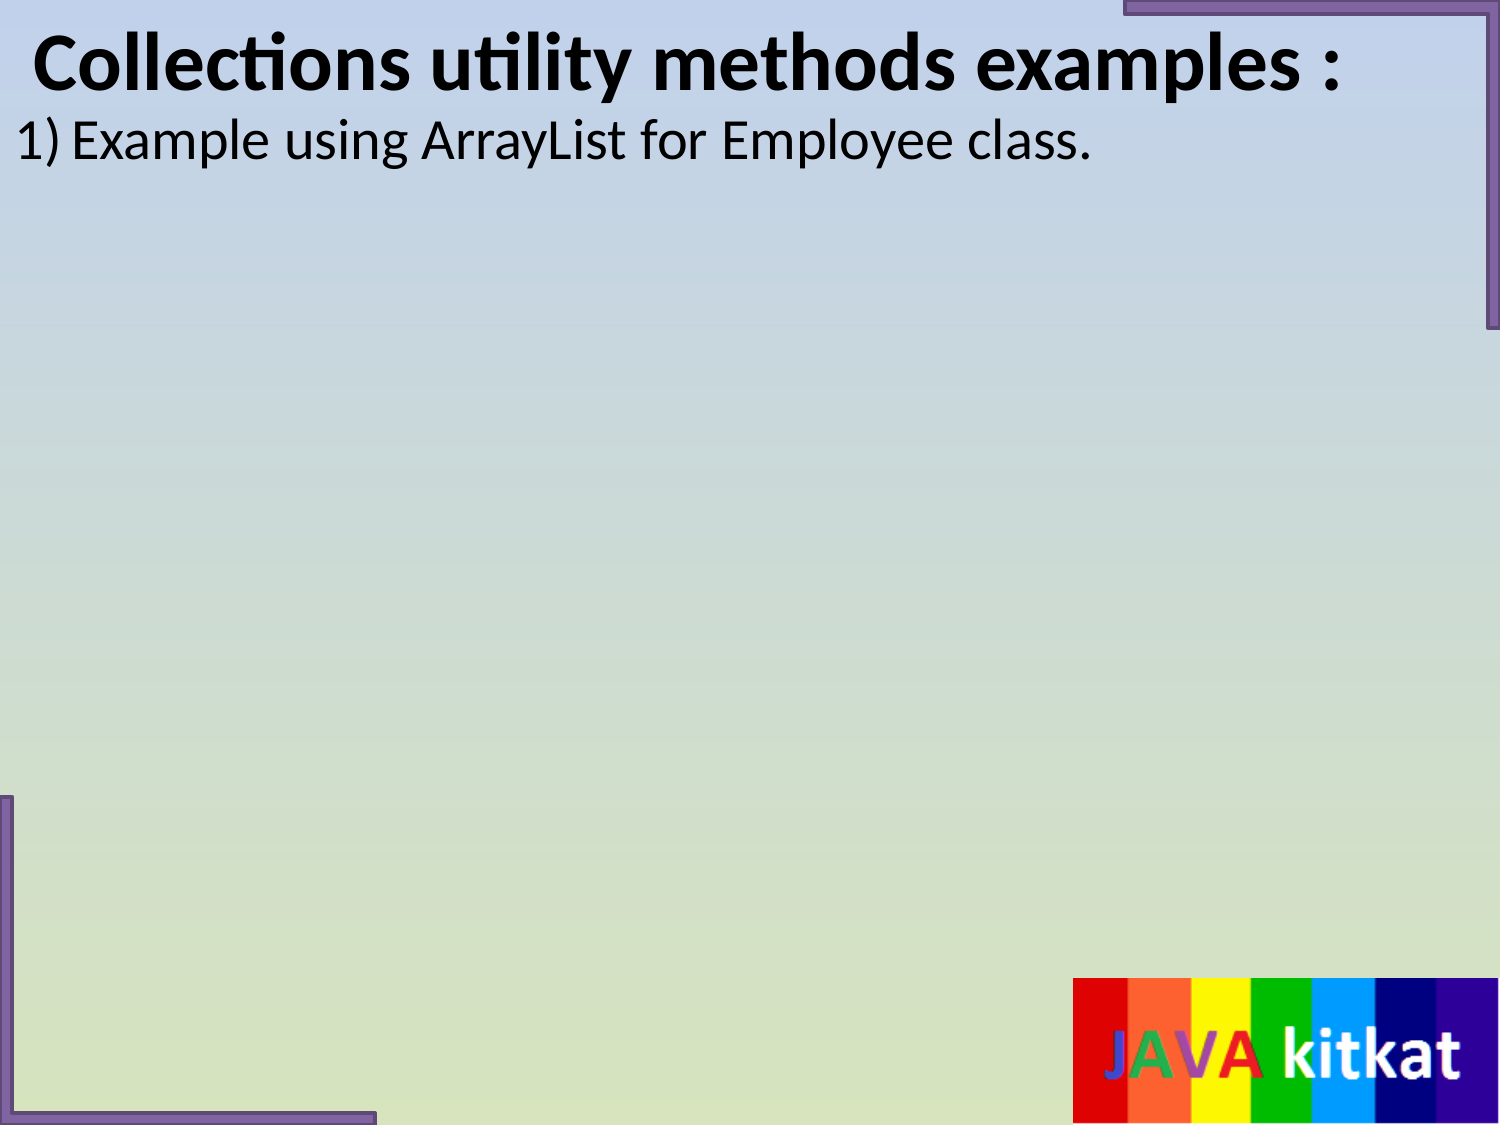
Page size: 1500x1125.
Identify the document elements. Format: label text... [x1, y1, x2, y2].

text_box Example using ArrayList for Employee class. [0, 93, 1500, 179]
text_box [0, 795, 377, 1125]
picture [1073, 977, 1500, 1125]
text_box [1486, 179, 1500, 330]
text_box Collections utility methods examples : [0, 0, 1500, 93]
